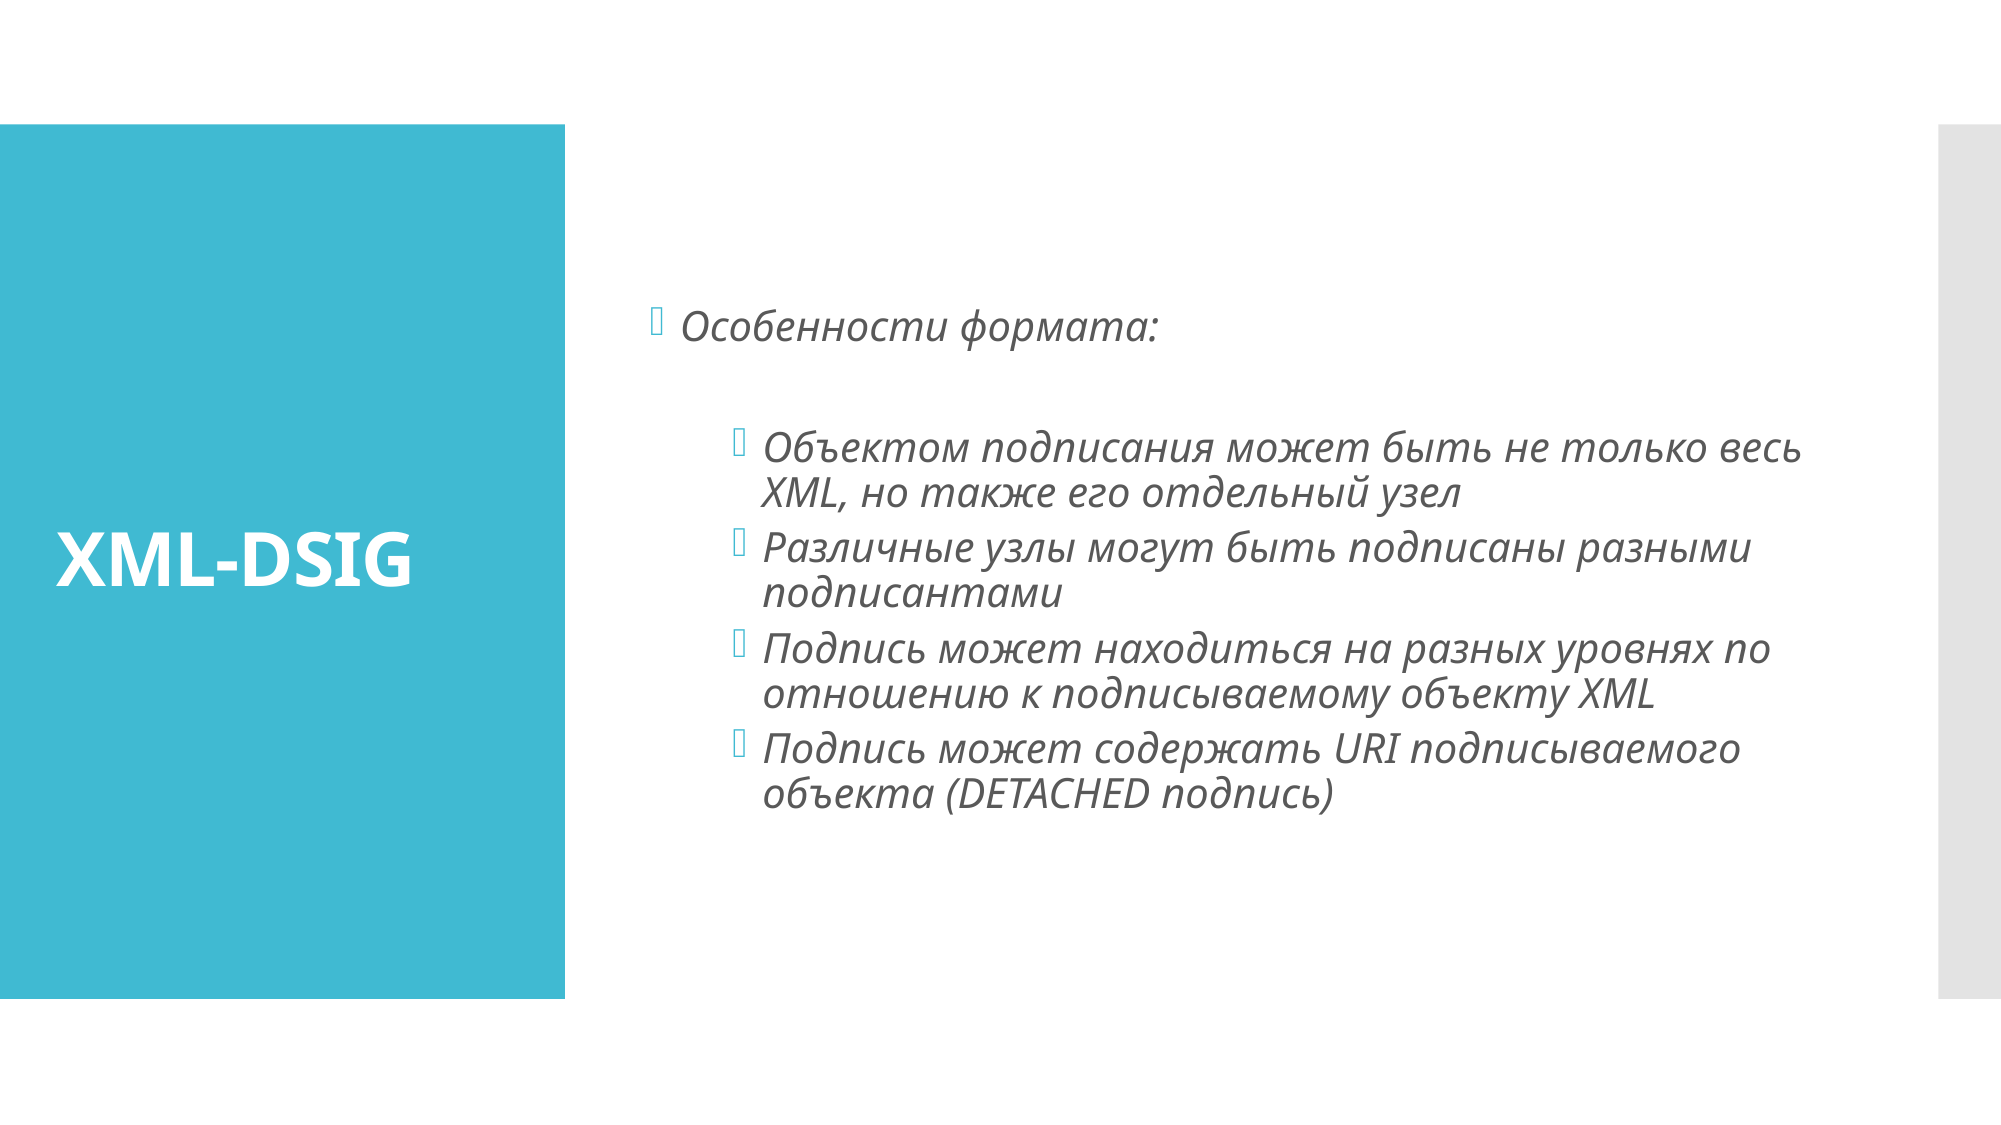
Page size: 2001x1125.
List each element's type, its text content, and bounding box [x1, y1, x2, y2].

list Особенности формата: Объектом подписания может быть не только весь XML, но также его отдельный узел Различные узлы могут быть подписаны разными подписантами Подпись может находиться на разных уровнях по отношению к подписываемому объекту XML Подпись может содержать URI подписываемого объекта (DETACHED подпись) [634, 141, 1835, 982]
title XML-DSIG [41, 184, 525, 940]
